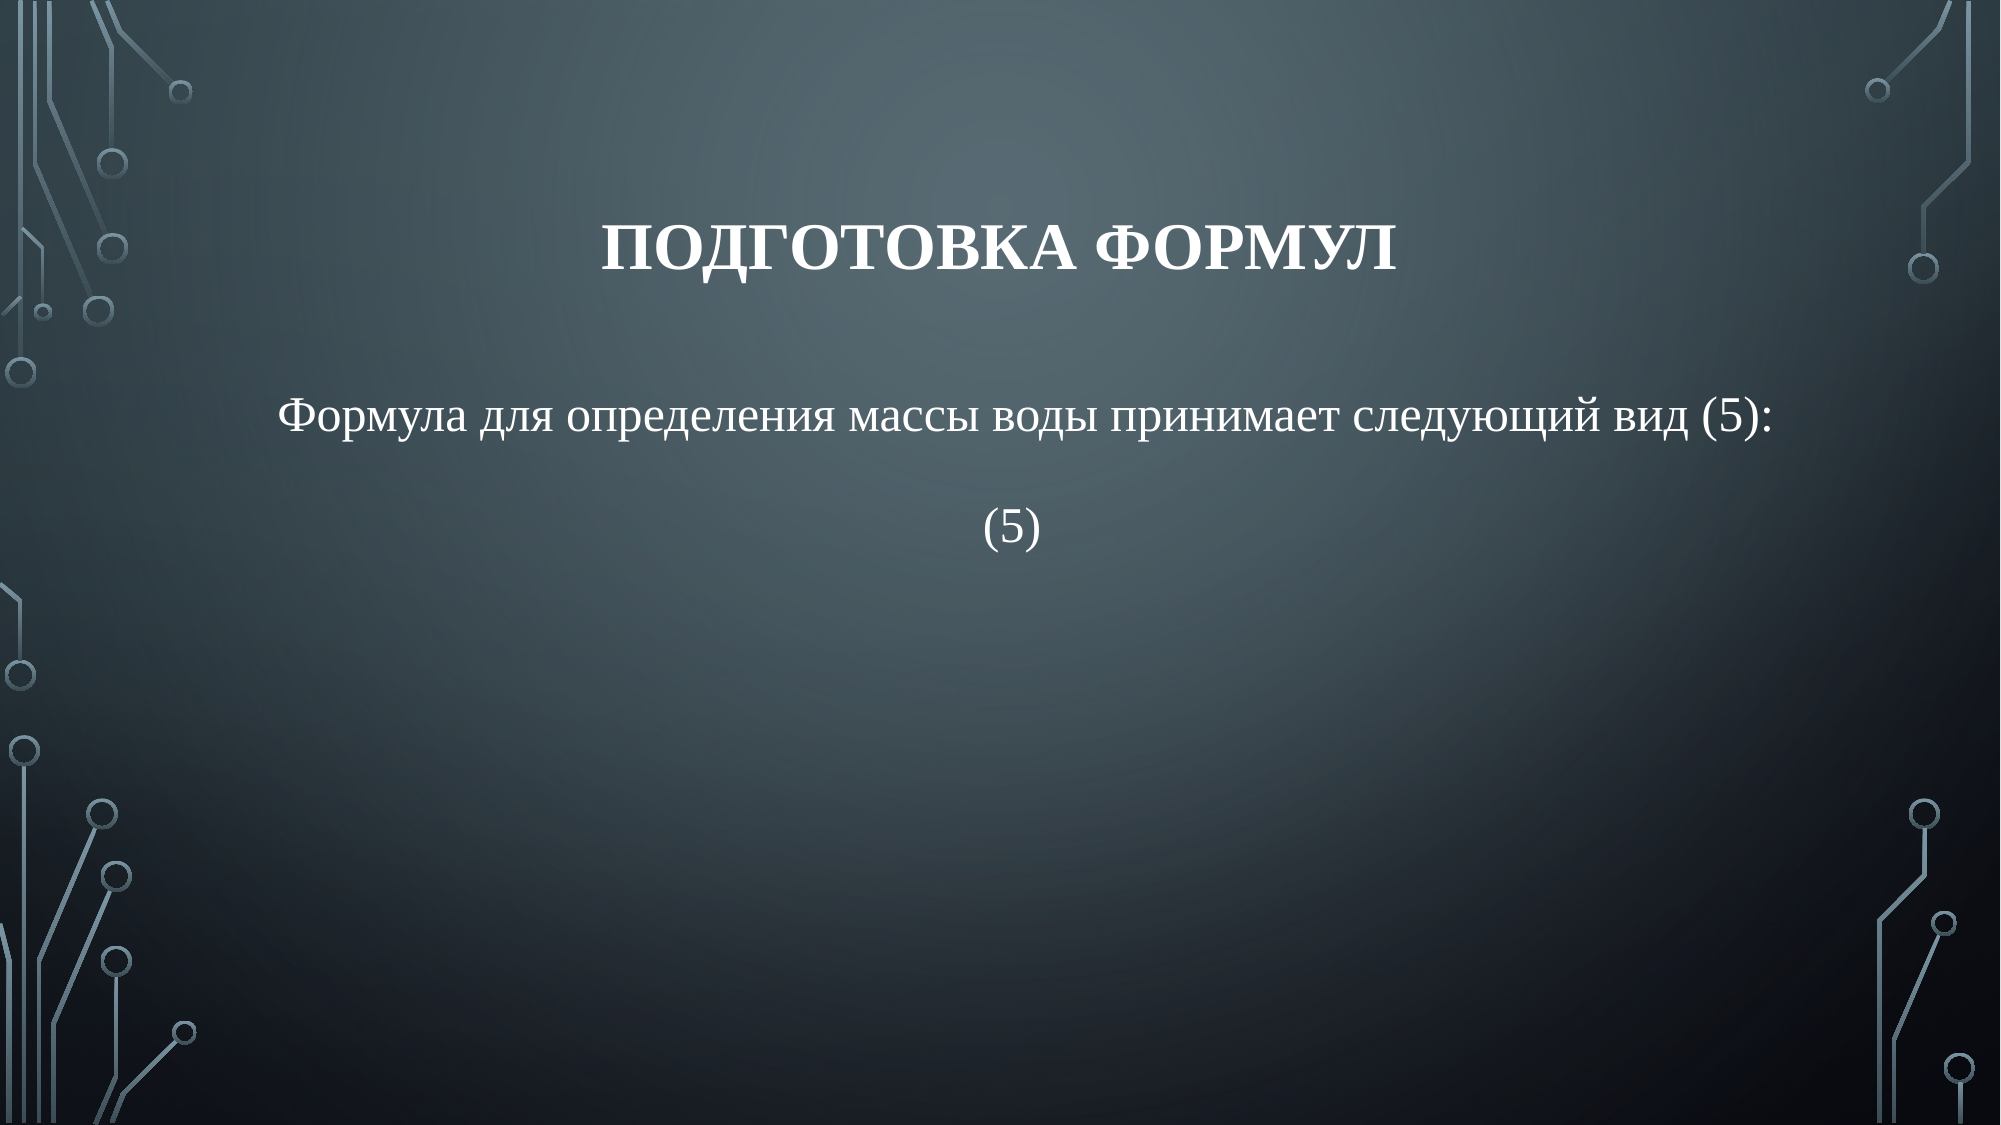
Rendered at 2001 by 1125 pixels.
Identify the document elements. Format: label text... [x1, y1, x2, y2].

title Подготовка формул [187, 101, 1813, 344]
